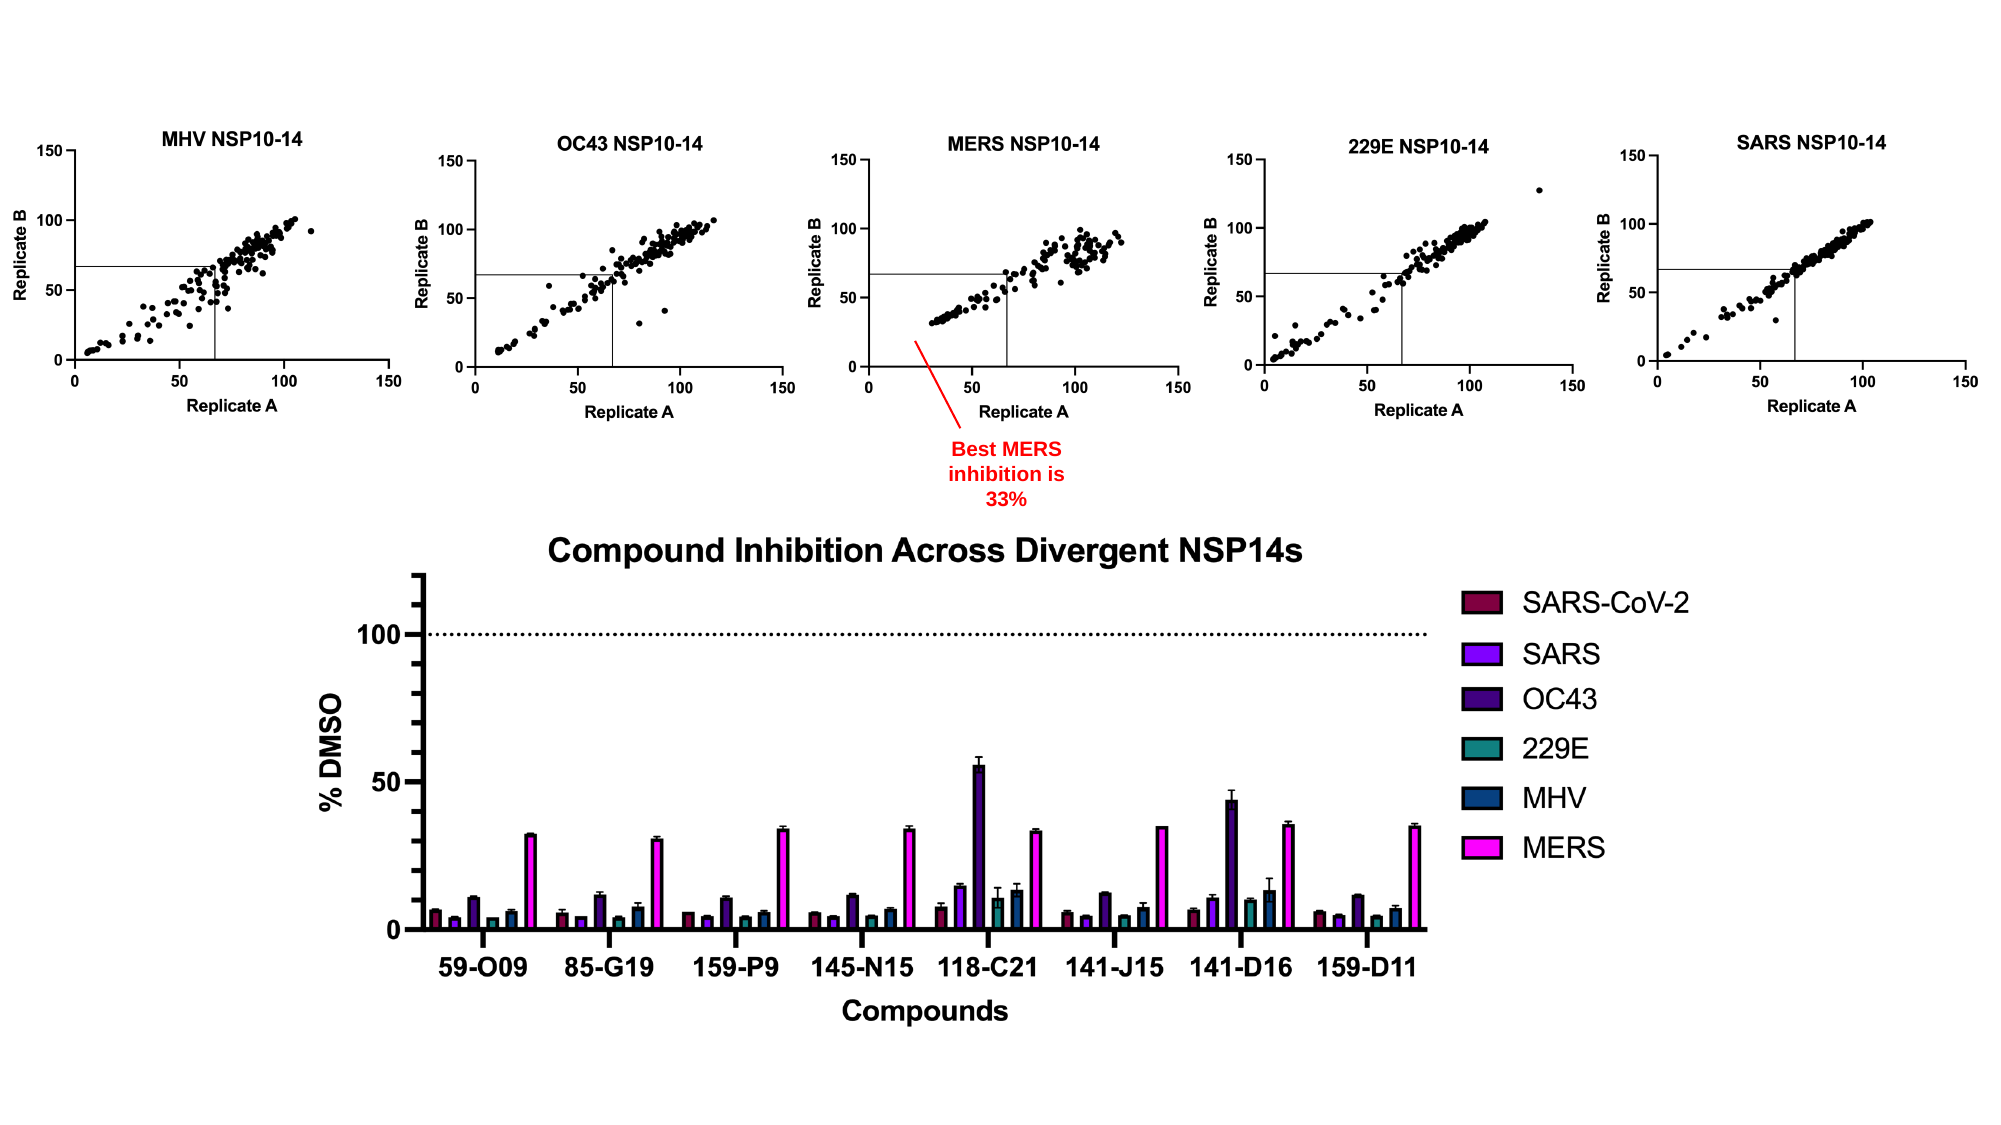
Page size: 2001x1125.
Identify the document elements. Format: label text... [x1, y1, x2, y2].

text_box Best MERS inhibition is 33% [915, 429, 1099, 517]
picture [2, 119, 2000, 429]
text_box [914, 340, 961, 429]
picture [300, 517, 1700, 1042]
